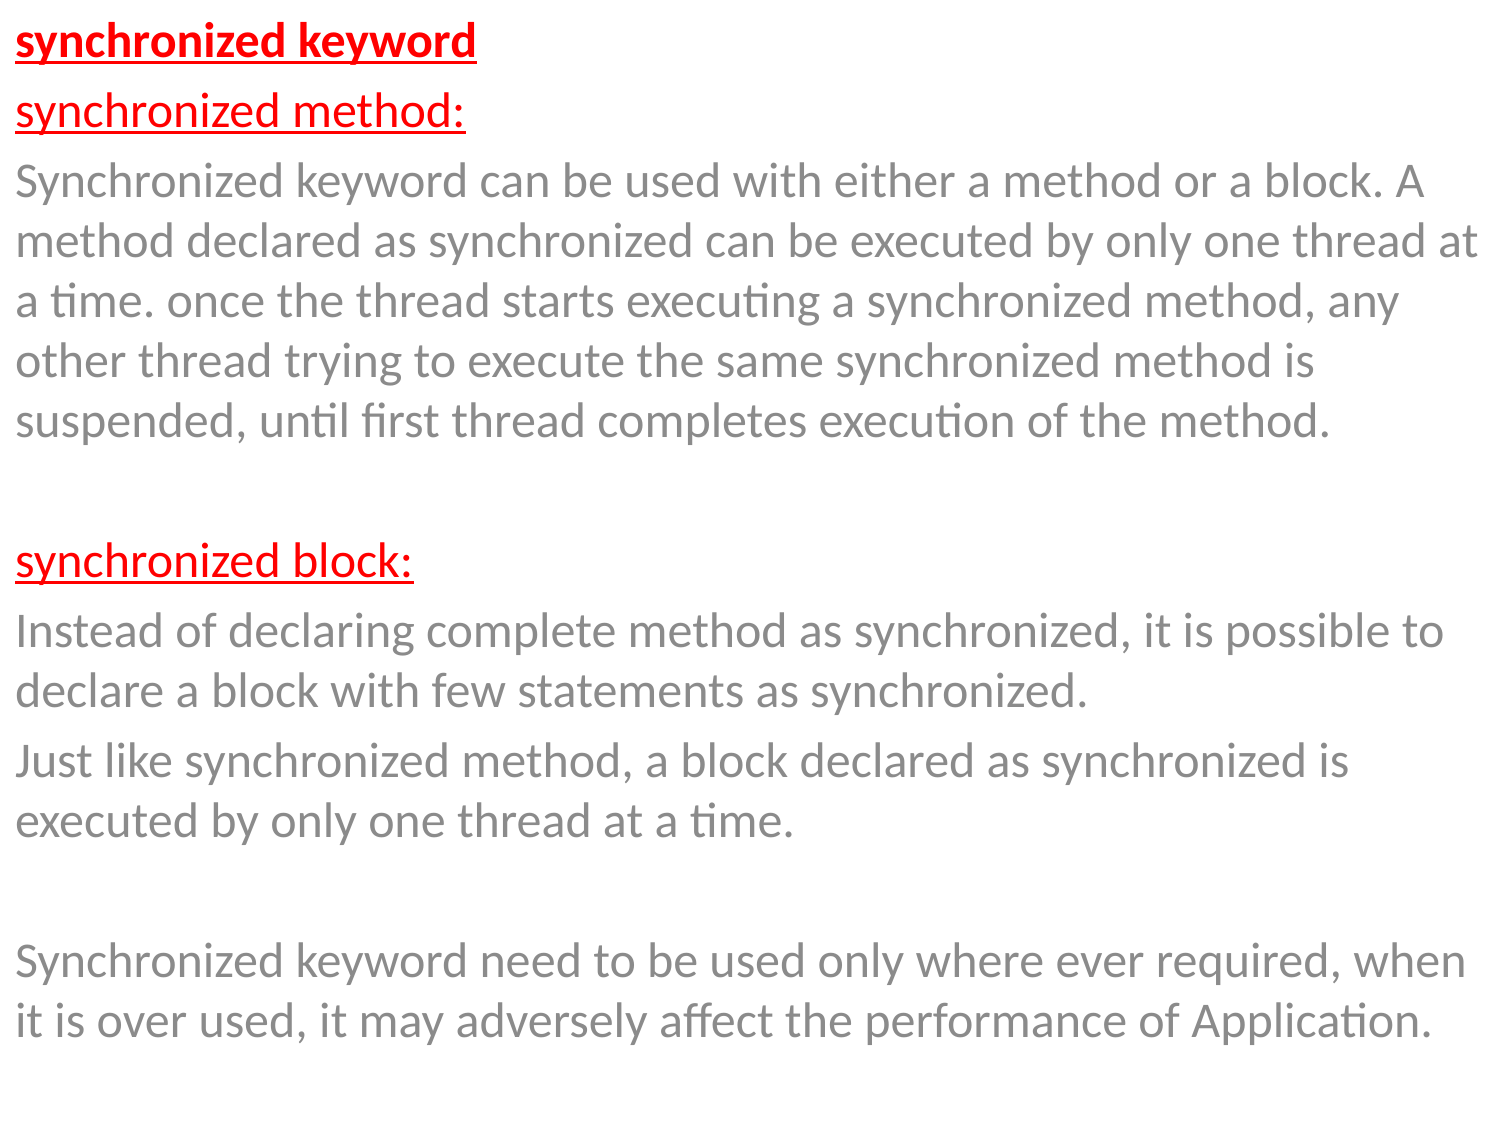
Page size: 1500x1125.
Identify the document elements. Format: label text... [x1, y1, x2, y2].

subtitle synchronized keyword synchronized method: Synchronized keyword can be used with either a method or a block. A method declared as synchronized can be executed by only one thread at a time. once the thread starts executing a synchronized method, any other thread trying to execute the same synchronized method is suspended, until first thread completes execution of the method. synchronized block: Instead of declaring complete method as synchronized, it is possible to declare a block with few statements as synchronized. Just like synchronized method, a block declared as synchronized is executed by only one thread at a time. Synchronized keyword need to be used only where ever required, when it is over used, it may adversely affect the performance of Application. [0, 0, 1500, 1125]
